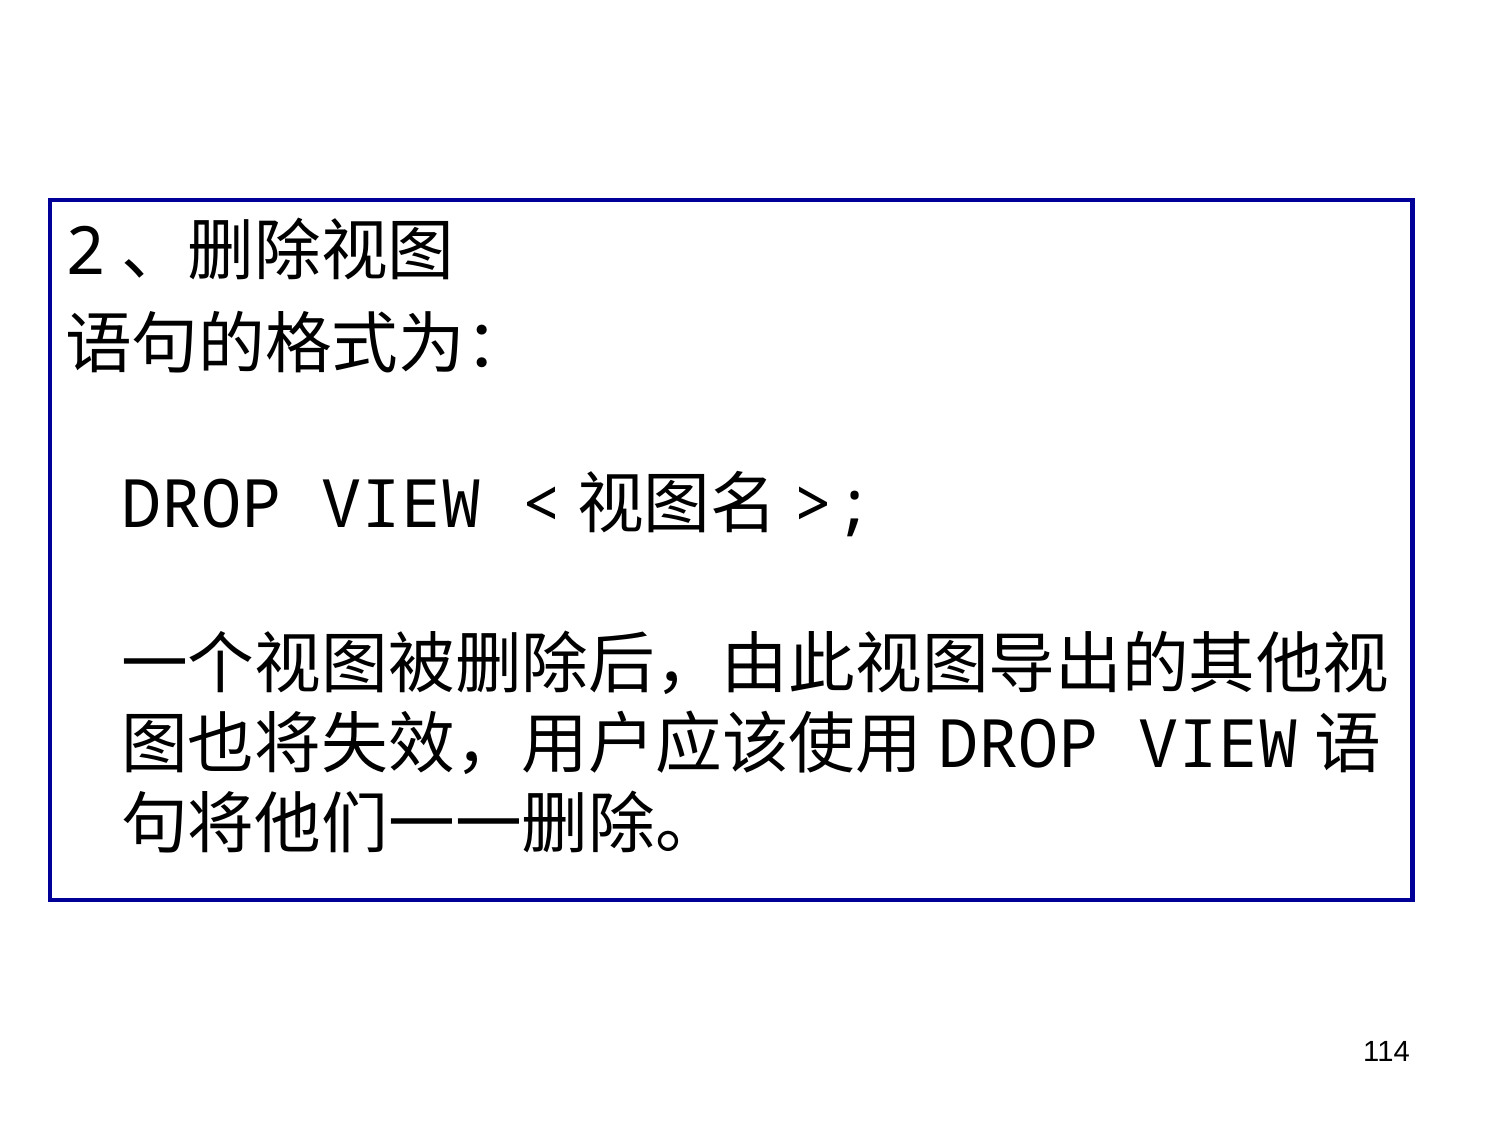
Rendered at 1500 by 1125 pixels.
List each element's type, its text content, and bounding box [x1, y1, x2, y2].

slide_number 114 [1074, 1024, 1426, 1103]
list 2、删除视图 语句的格式为： DROP VIEW <视图名>; 一个视图被删除后，由此视图导出的其他视图也将失效，用户应该使用DROP VIEW语句将他们一一删除。 [50, 200, 1413, 900]
